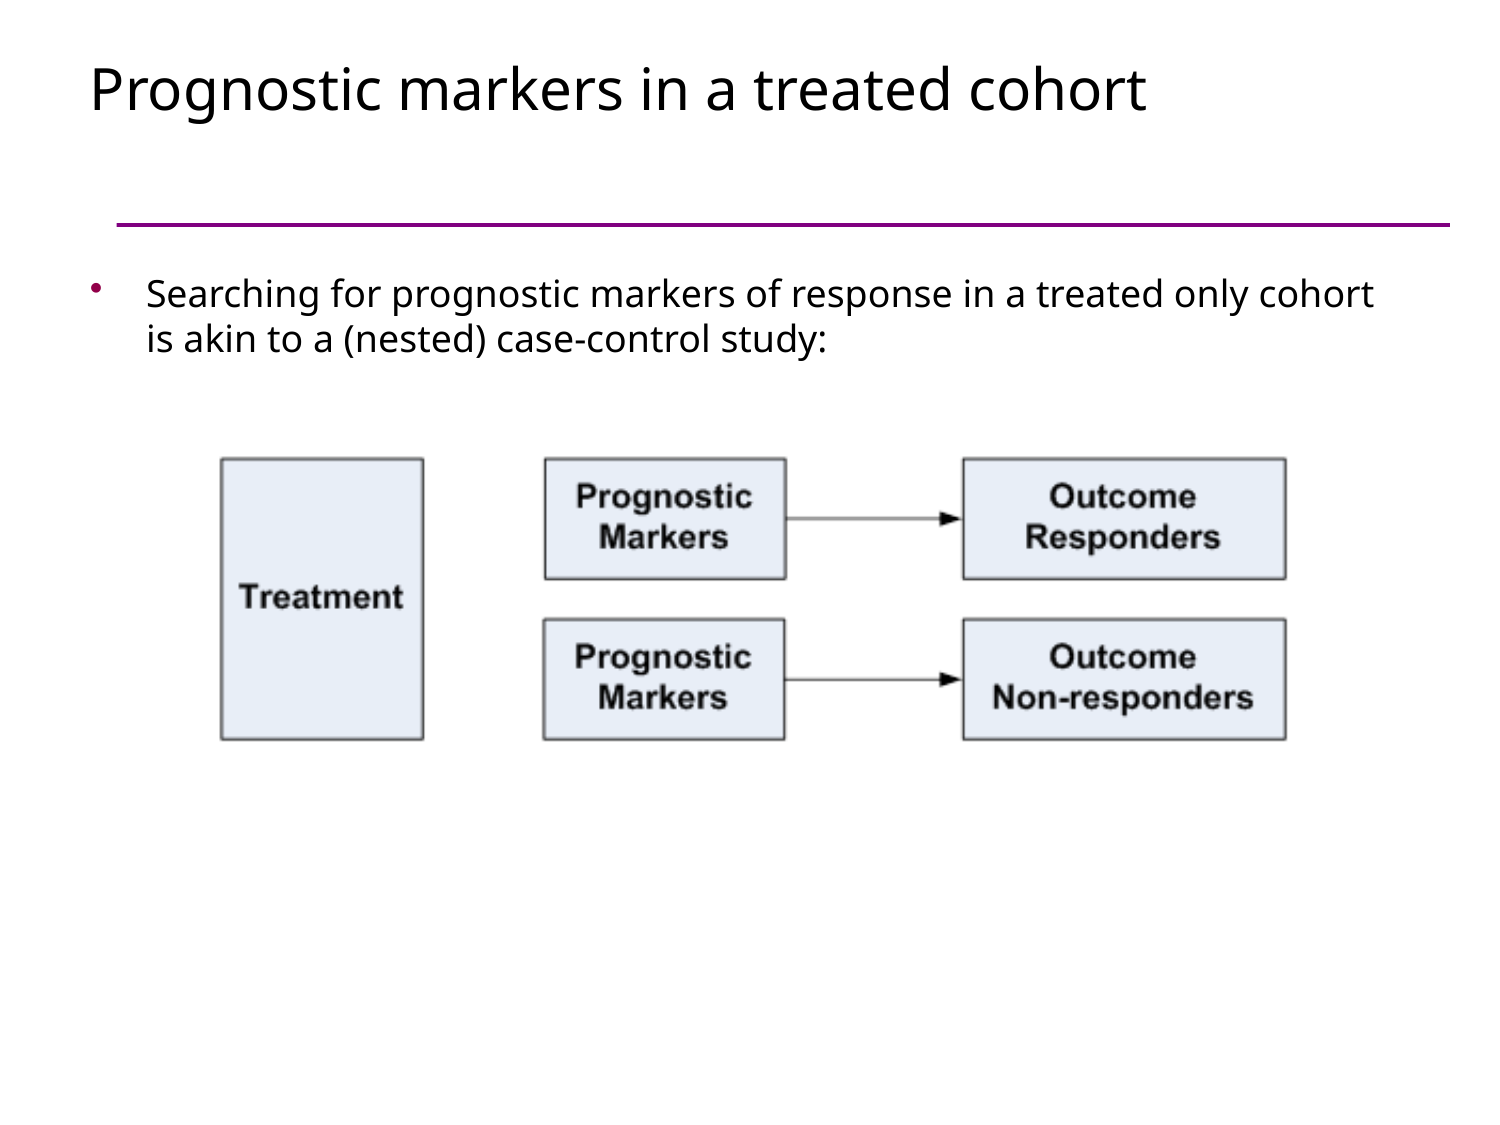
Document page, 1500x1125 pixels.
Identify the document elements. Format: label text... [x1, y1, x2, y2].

title Prognostic markers in a treated cohort [75, 45, 1425, 233]
picture [218, 455, 1294, 748]
list Searching for prognostic markers of response in a treated only cohort is akin to a (nested) case-control study: [75, 262, 1425, 1005]
